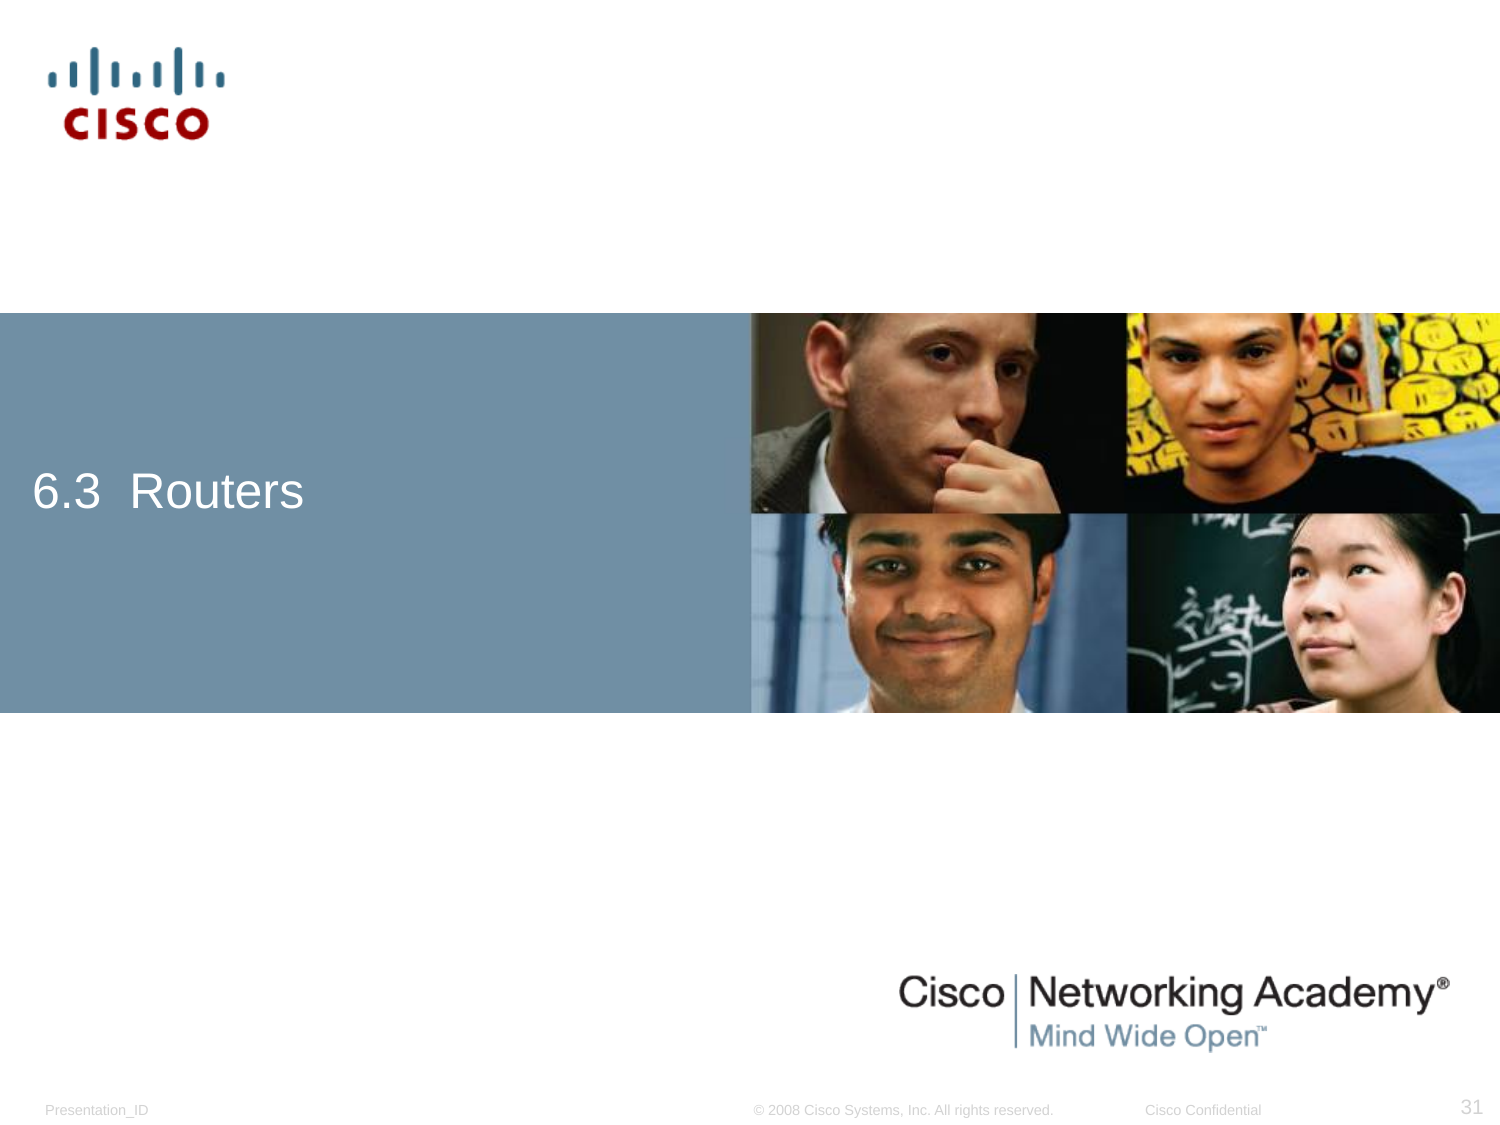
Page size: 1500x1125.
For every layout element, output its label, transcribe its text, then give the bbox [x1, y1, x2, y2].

picture [0, 313, 1500, 713]
picture [899, 974, 1450, 1053]
title 6.3 Routers [18, 371, 739, 615]
picture [40, 19, 233, 168]
